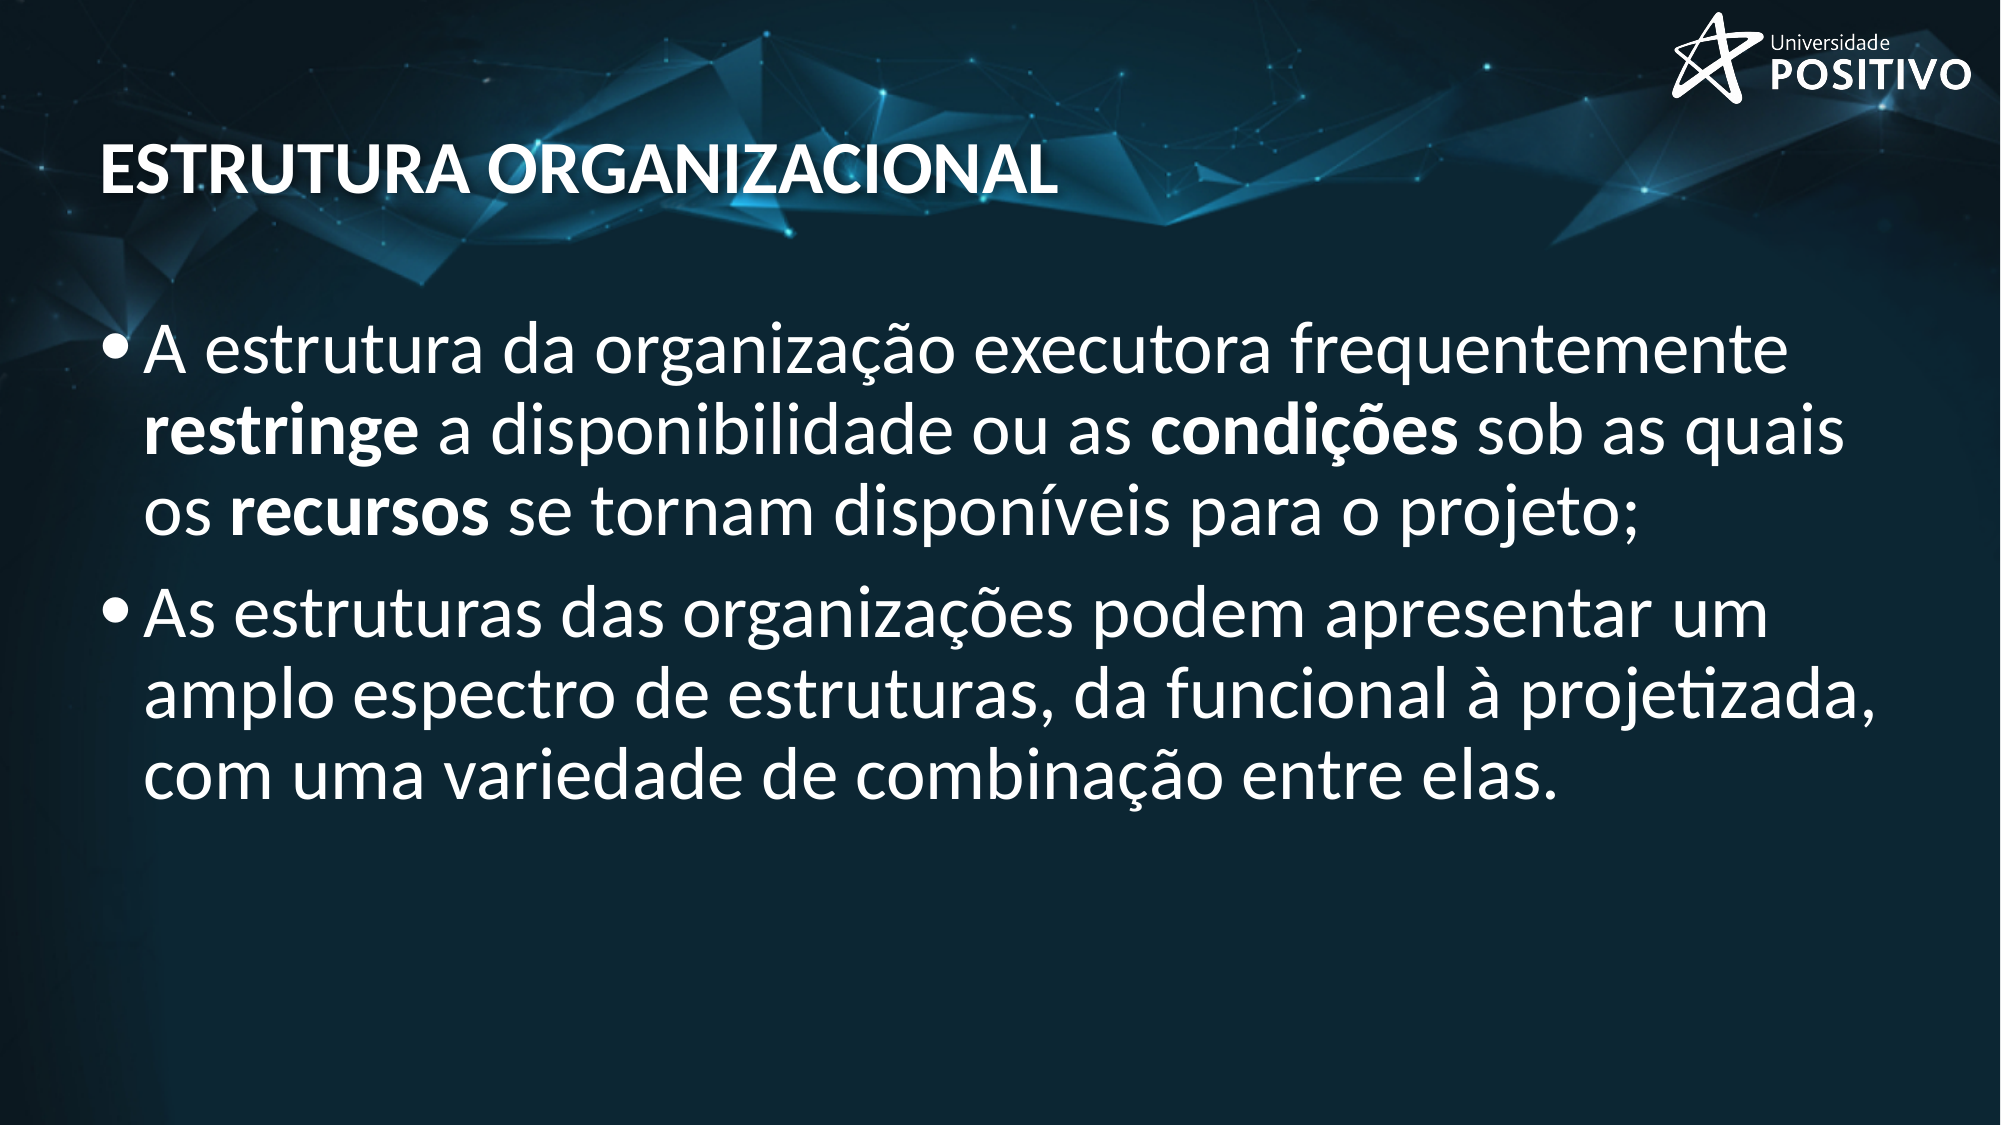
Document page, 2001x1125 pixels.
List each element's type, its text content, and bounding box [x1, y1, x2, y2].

title Estrutura organizacional [84, 57, 1916, 281]
list A estrutura da organização executora frequentemente restringe a disponibilidade ou as condições sob as quais os recursos se tornam disponíveis para o projeto; As estruturas das organizações podem apresentar um amplo espectro de estruturas, da funcional à projetizada, com uma variedade de combinação entre elas. [84, 301, 1916, 1024]
picture [0, 0, 2001, 1125]
